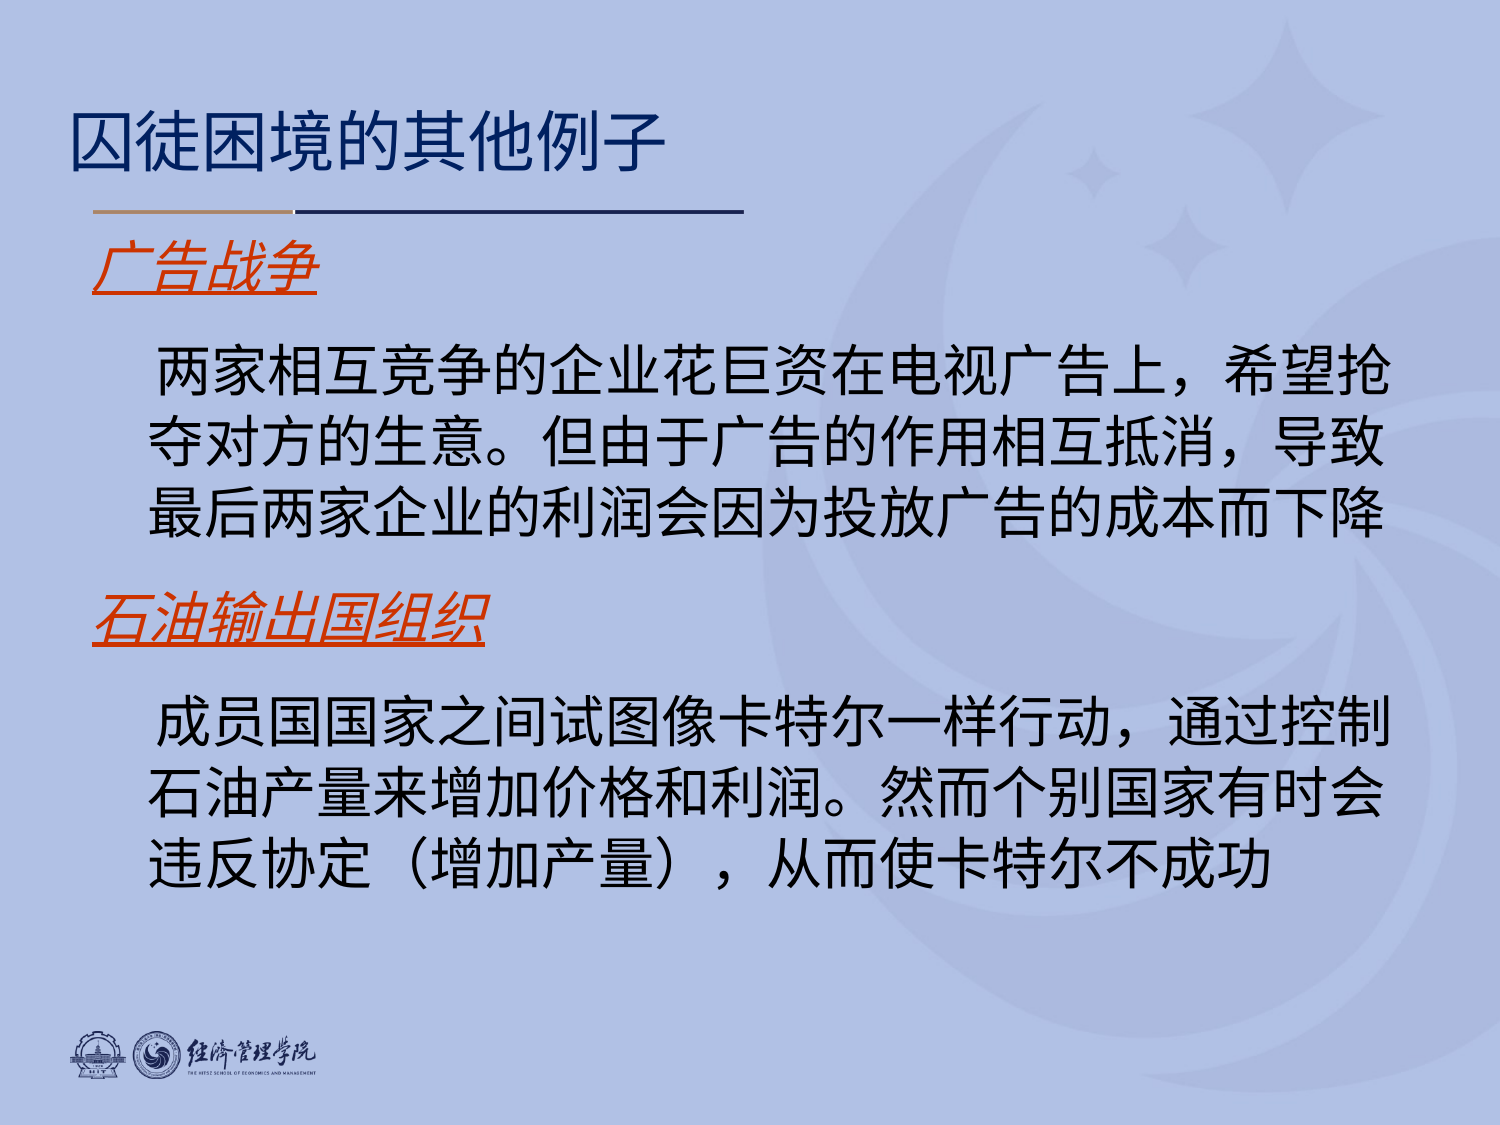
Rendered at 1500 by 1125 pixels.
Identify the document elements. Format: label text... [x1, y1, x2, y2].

text_box 广告战争 两家相互竞争的企业花巨资在电视广告上，希望抢夺对方的生意。但由于广告的作用相互抵消，导致最后两家企业的利润会因为投放广告的成本而下降 石油输出国组织 成员国国家之间试图像卡特尔一样行动，通过控制石油产量来增加价格和利润。然而个别国家有时会违反协定（增加产量），从而使卡特尔不成功 [76, 219, 1427, 1037]
title 囚徒困境的其他例子 [53, 89, 1403, 191]
picture [0, 0, 1500, 1125]
